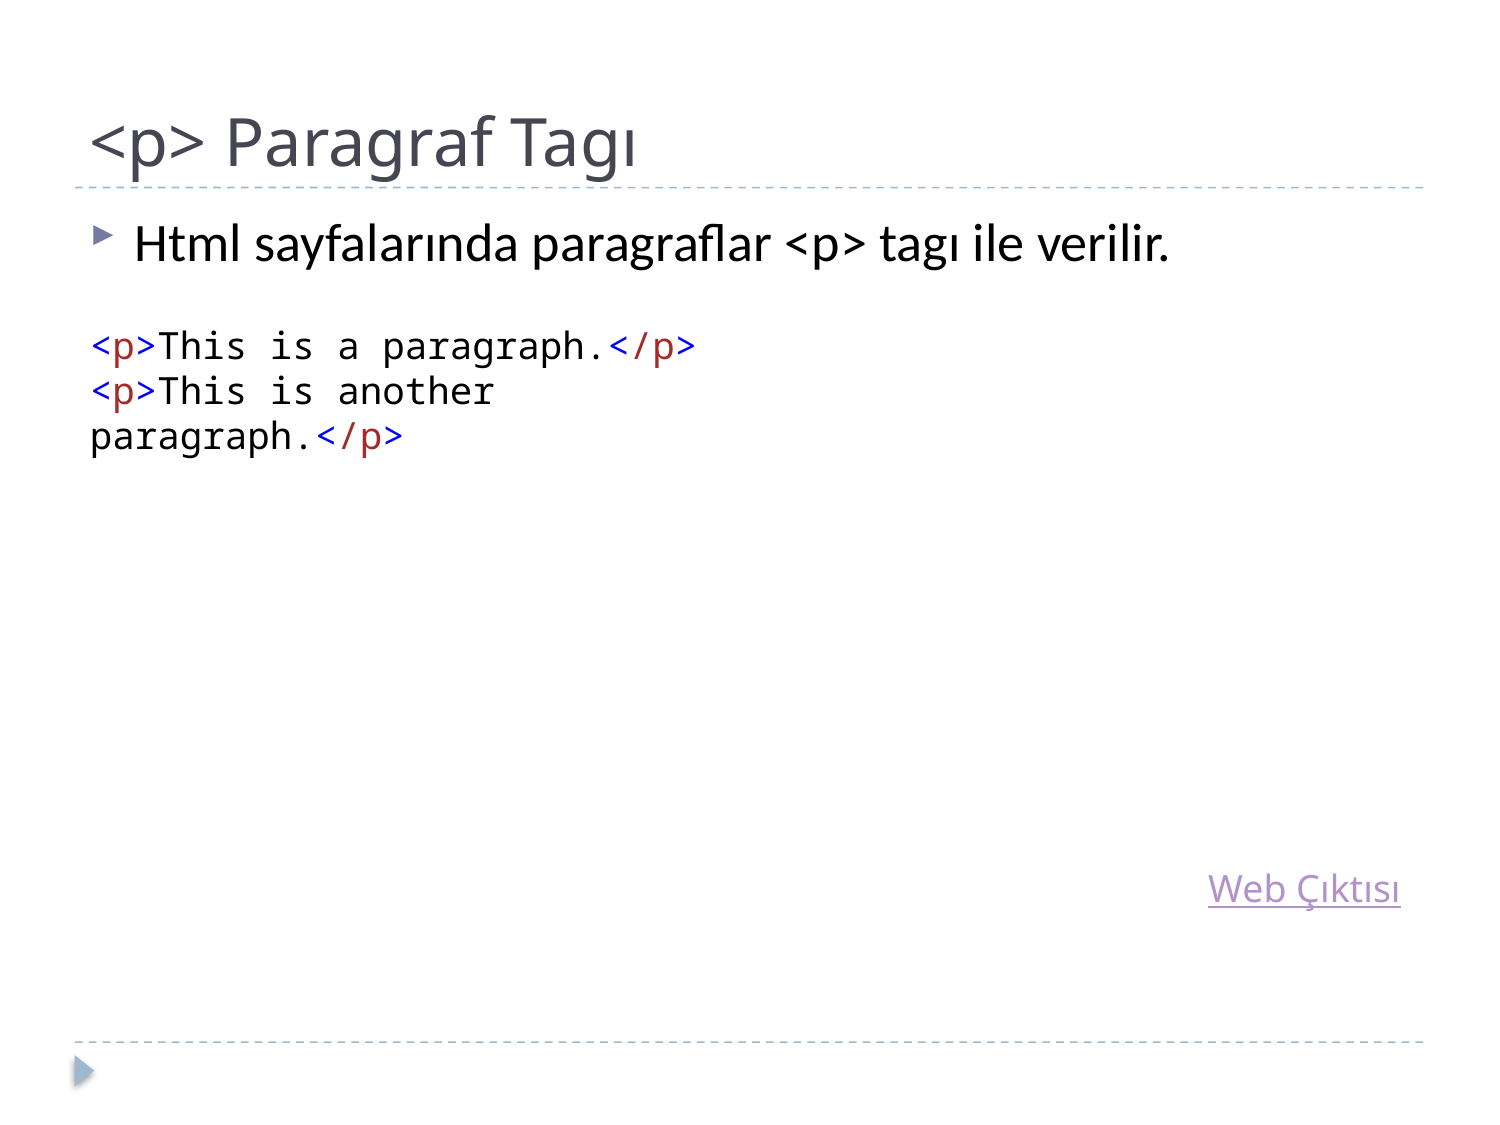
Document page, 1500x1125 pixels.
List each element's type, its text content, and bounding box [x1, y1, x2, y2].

text_box <p>This is a paragraph.</p> <p>This is another paragraph.</p> [75, 314, 825, 465]
text_box Html sayfalarında paragraflar <p> tagı ile verilir. [75, 200, 1425, 1010]
text_box Web Çıktısı [1193, 857, 1416, 924]
text_box <p> Paragraf Tagı [75, 24, 1425, 188]
